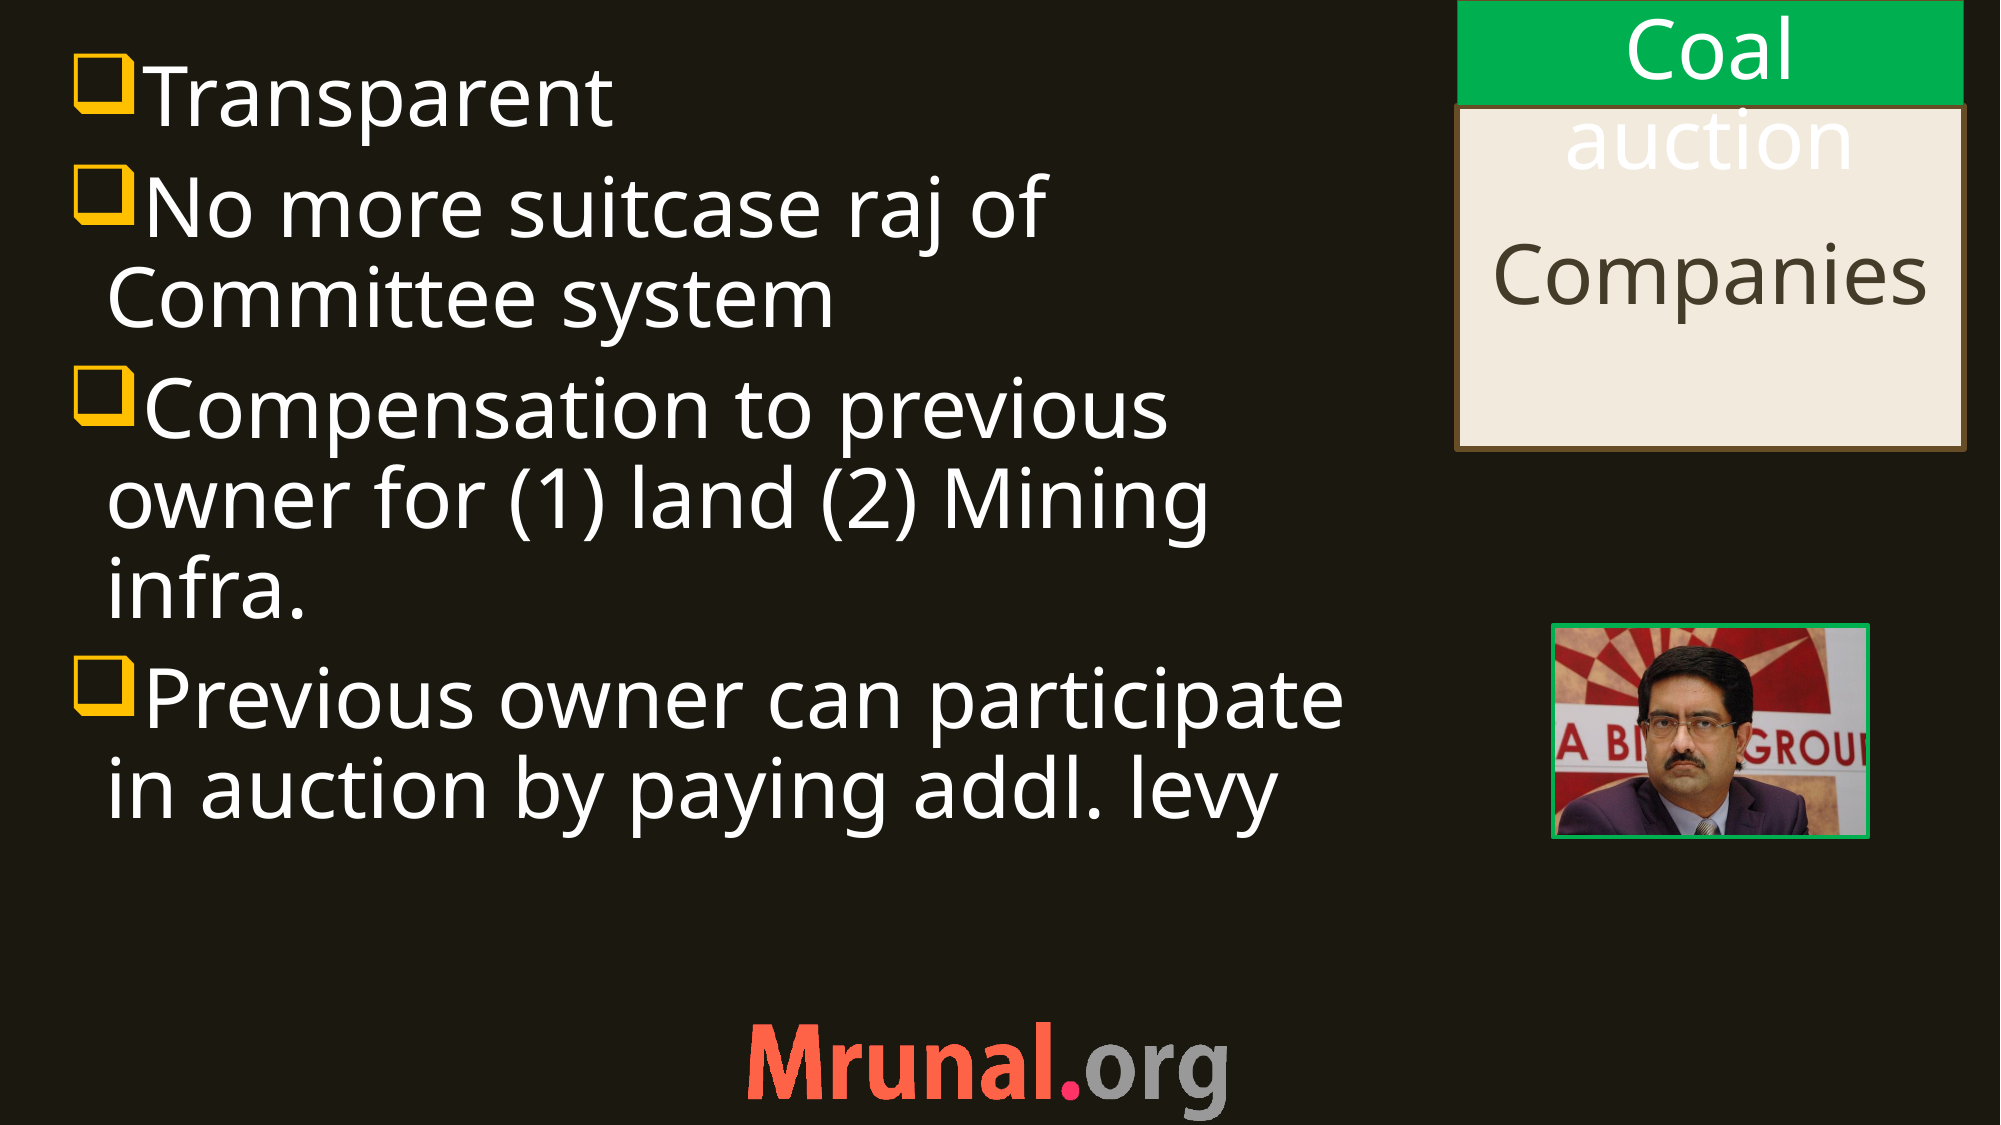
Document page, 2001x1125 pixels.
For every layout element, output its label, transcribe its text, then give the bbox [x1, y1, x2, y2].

picture [741, 1014, 1230, 1125]
list Coal auction [1457, 0, 1964, 106]
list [1554, 627, 1866, 835]
title Companies [1454, 103, 1967, 452]
list Transparent No more suitcase raj of Committee system Compensation to previous owner for (1) land (2) Mining infra. Previous owner can participate in auction by paying addl. levy [52, 47, 1447, 1014]
